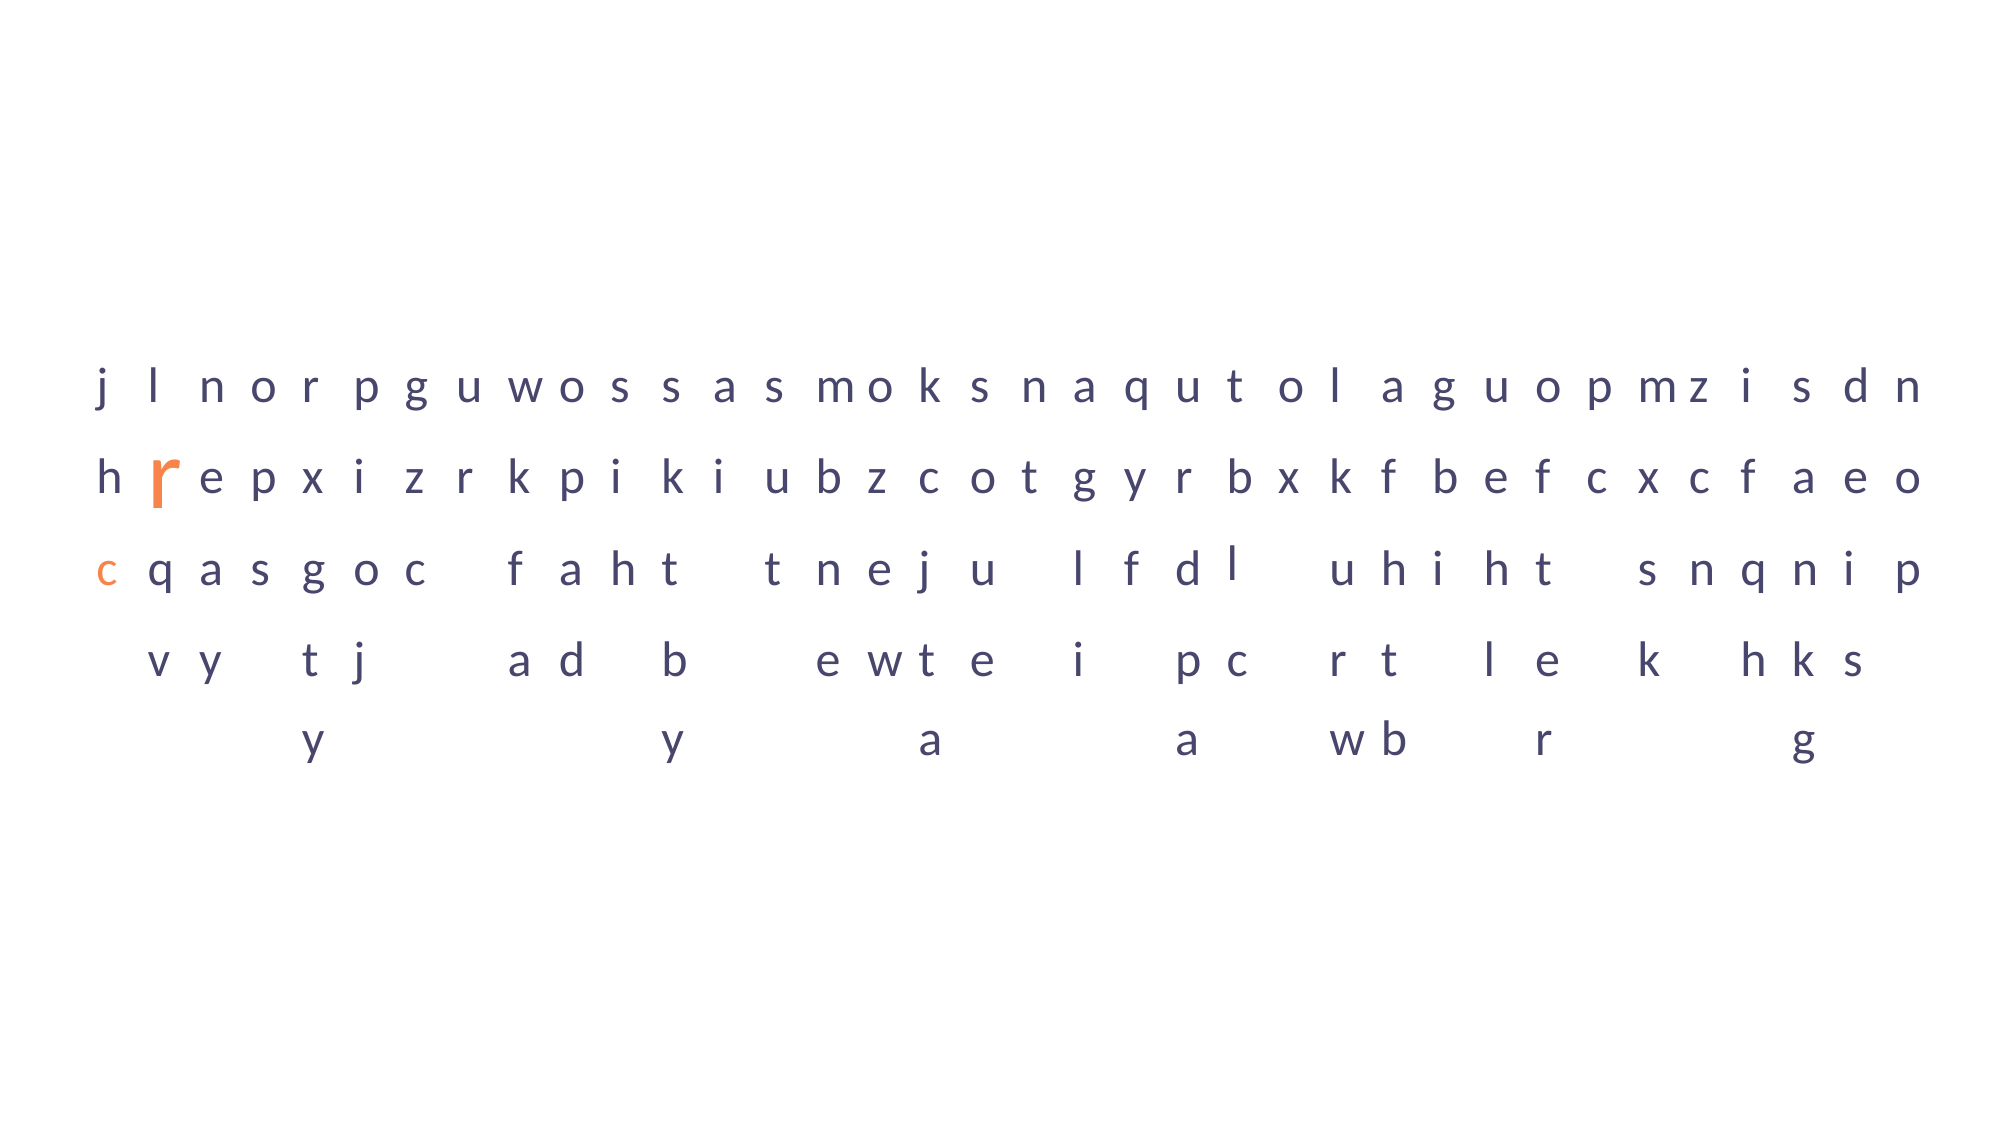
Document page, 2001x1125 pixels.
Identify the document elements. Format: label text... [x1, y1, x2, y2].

text_box e [954, 619, 994, 694]
text_box f [1109, 527, 1148, 603]
text_box j [81, 344, 121, 420]
text_box u [1314, 527, 1354, 603]
text_box i [1725, 344, 1765, 420]
text_box u [954, 527, 994, 603]
text_box a [184, 527, 223, 603]
text_box b [1366, 697, 1405, 773]
text_box f [1520, 436, 1559, 511]
text_box c [81, 527, 121, 603]
text_box c [1571, 436, 1610, 511]
text_box s [595, 344, 634, 420]
text_box q [1109, 344, 1148, 420]
text_box b [646, 619, 686, 694]
text_box o [235, 344, 275, 420]
text_box k [646, 436, 686, 511]
text_box e [1828, 436, 1867, 511]
text_box e [1520, 619, 1559, 694]
text_box e [800, 619, 840, 694]
text_box u [1160, 344, 1199, 420]
text_box j [903, 527, 943, 603]
text_box e [184, 436, 223, 511]
text_box z [852, 436, 891, 511]
text_box s [1777, 344, 1816, 420]
text_box r [1314, 619, 1354, 694]
text_box h [595, 527, 634, 603]
text_box k [492, 436, 532, 511]
text_box y [184, 619, 223, 694]
text_box g [1057, 436, 1097, 511]
text_box z [389, 436, 429, 511]
text_box p [338, 344, 377, 420]
text_box g [287, 527, 326, 603]
text_box t [1211, 344, 1251, 420]
text_box r [441, 436, 480, 511]
text_box o [338, 527, 377, 603]
text_box o [1263, 344, 1302, 420]
text_box k [903, 344, 943, 420]
text_box e [1468, 436, 1508, 511]
text_box d [544, 619, 583, 694]
text_box b [1211, 436, 1251, 511]
text_box a [698, 344, 737, 420]
text_box k [1622, 619, 1662, 694]
text_box q [1725, 527, 1765, 603]
text_box t [1366, 619, 1405, 694]
text_box b [1417, 436, 1456, 511]
text_box y [646, 697, 686, 773]
text_box p [544, 436, 583, 511]
text_box o [852, 344, 891, 420]
text_box w [1314, 697, 1354, 773]
text_box k [1777, 619, 1816, 694]
text_box c [1674, 436, 1713, 511]
text_box w [492, 344, 532, 420]
text_box h [1366, 527, 1405, 603]
text_box i [1417, 527, 1456, 603]
text_box a [1160, 697, 1199, 773]
text_box k [1314, 436, 1354, 511]
text_box t [287, 619, 326, 694]
text_box f [1366, 436, 1405, 511]
text_box y [287, 697, 326, 773]
text_box l [1314, 344, 1354, 420]
text_box a [903, 697, 943, 773]
text_box s [1622, 527, 1662, 603]
text_box t [903, 619, 943, 694]
text_box t [1520, 527, 1559, 603]
text_box l [1057, 527, 1097, 603]
text_box i [595, 436, 634, 511]
text_box n [1674, 527, 1713, 603]
text_box l [132, 344, 172, 401]
text_box d [1160, 527, 1199, 603]
text_box m [800, 344, 840, 420]
text_box o [1879, 436, 1919, 511]
text_box b [800, 436, 840, 511]
text_box u [1468, 344, 1508, 420]
text_box z [1674, 344, 1713, 420]
text_box a [1366, 344, 1405, 420]
text_box i [338, 436, 377, 511]
text_box e [852, 527, 891, 603]
text_box i [1057, 619, 1097, 694]
text_box f [492, 527, 532, 603]
text_box o [544, 344, 583, 420]
text_box h [81, 436, 121, 511]
text_box r [1520, 697, 1559, 773]
text_box r [287, 344, 326, 420]
text_box n [184, 344, 223, 420]
text_box i [1828, 527, 1867, 603]
text_box a [492, 619, 532, 694]
text_box c [389, 527, 429, 603]
text_box p [235, 436, 275, 511]
text_box l [1468, 619, 1508, 694]
text_box p [1571, 344, 1610, 420]
text_box t [646, 527, 686, 603]
text_box g [1417, 344, 1456, 420]
text_box c [903, 436, 943, 511]
text_box i [698, 436, 737, 511]
text_box h [1725, 619, 1765, 694]
text_box g [389, 344, 429, 420]
text_box x [1263, 436, 1302, 511]
text_box t [749, 527, 788, 603]
text_box g [1777, 697, 1816, 773]
text_box s [235, 527, 275, 603]
text_box x [287, 436, 326, 511]
text_box w [852, 619, 891, 694]
text_box u [441, 344, 480, 420]
text_box v [132, 619, 172, 694]
text_box o [1520, 344, 1559, 420]
text_box h [1468, 527, 1508, 603]
text_box x [1622, 436, 1662, 511]
text_box l [1211, 523, 1251, 598]
text_box c [1211, 619, 1251, 694]
text_box o [954, 436, 994, 511]
text_box q [132, 527, 172, 603]
text_box r [132, 401, 172, 527]
text_box m [1622, 344, 1662, 420]
text_box a [544, 527, 583, 603]
text_box p [1160, 619, 1199, 694]
text_box f [1725, 436, 1765, 511]
text_box j [338, 619, 377, 694]
text_box a [1777, 436, 1816, 511]
text_box n [800, 527, 840, 603]
text_box s [954, 344, 994, 420]
text_box t [1006, 436, 1045, 511]
text_box a [1057, 344, 1097, 420]
text_box p [1879, 527, 1919, 603]
text_box s [749, 344, 788, 420]
text_box d [1828, 344, 1867, 420]
text_box u [749, 436, 788, 511]
text_box n [1879, 344, 1919, 420]
text_box r [1160, 436, 1199, 511]
text_box n [1006, 344, 1045, 420]
text_box s [1828, 619, 1867, 694]
text_box s [646, 344, 686, 420]
text_box n [1777, 527, 1816, 603]
text_box y [1109, 436, 1148, 511]
